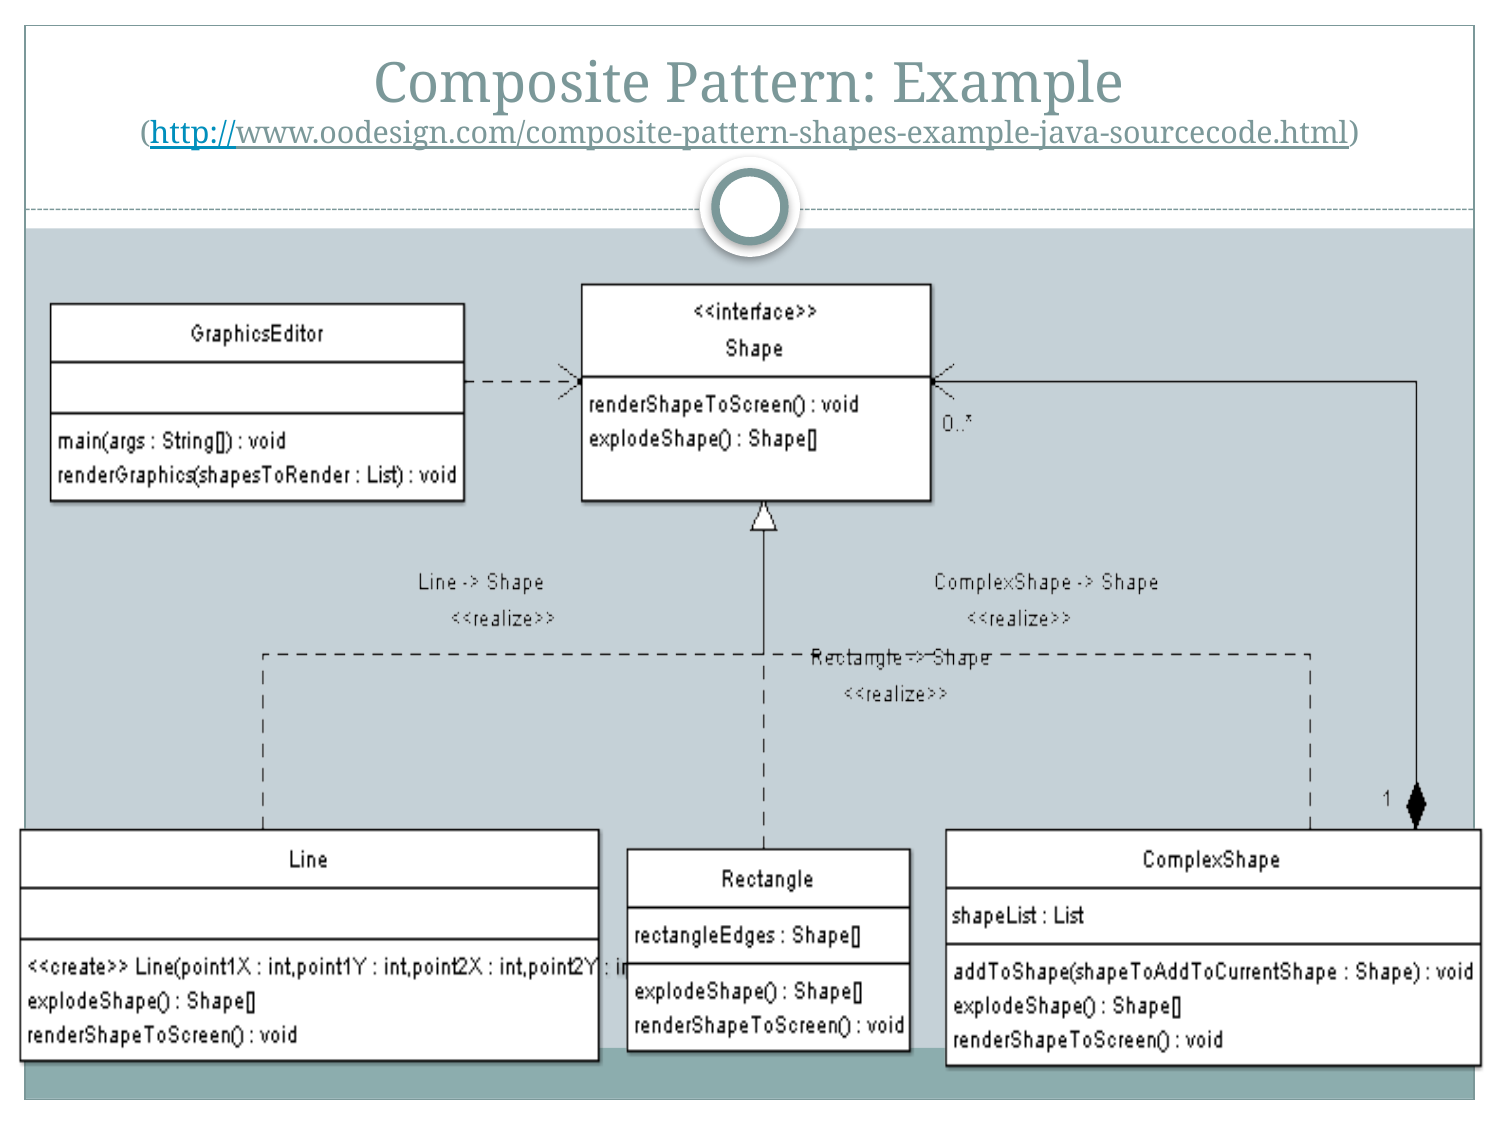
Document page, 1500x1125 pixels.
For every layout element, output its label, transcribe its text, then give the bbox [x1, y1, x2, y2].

title Composite Pattern: Example (http://www.oodesign.com/composite-pattern-shapes-example-java-sourcecode.html) [49, 37, 1450, 162]
picture [12, 274, 1488, 1076]
